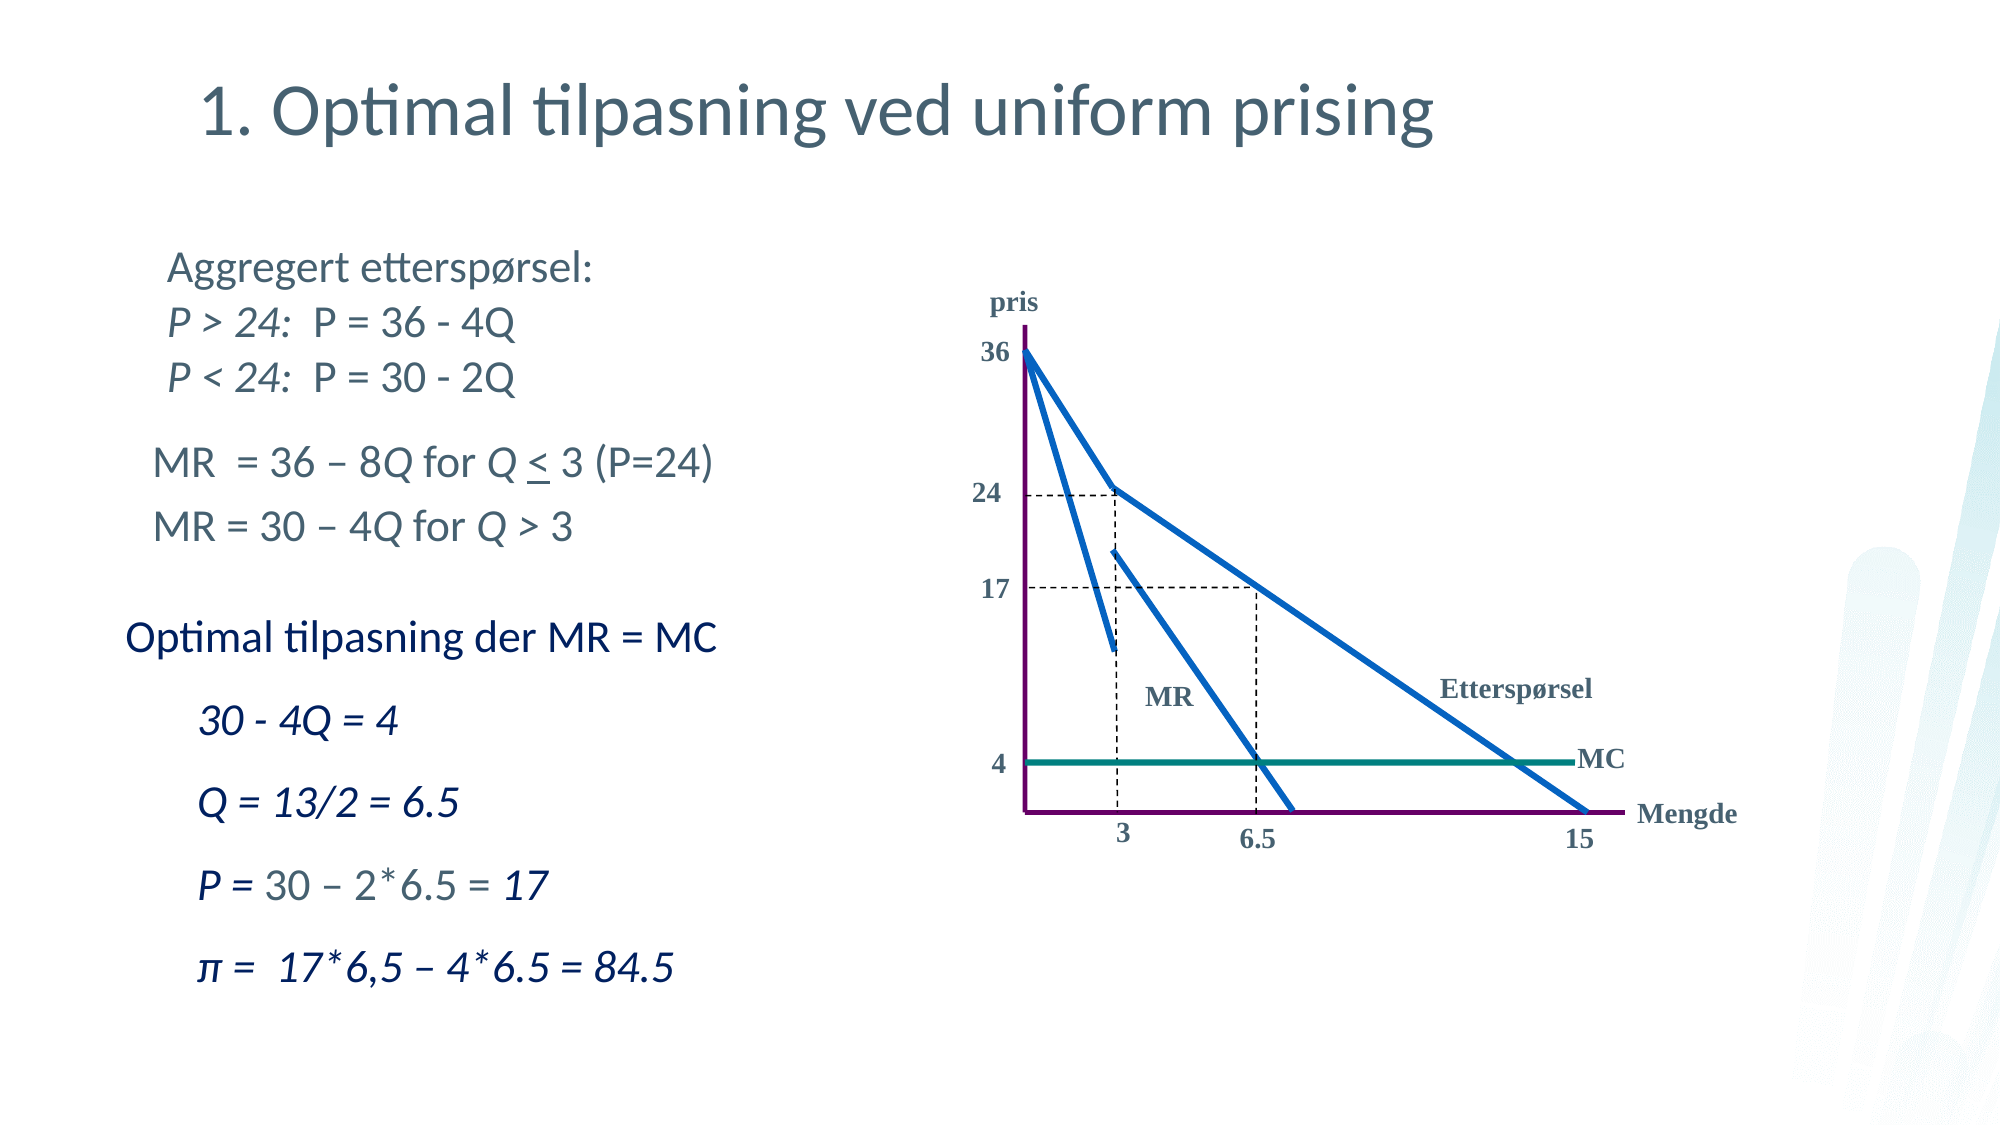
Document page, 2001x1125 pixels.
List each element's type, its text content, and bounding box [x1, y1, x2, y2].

text_box MR = 36 – 8Q for Q < 3 (P=24) [137, 464, 756, 495]
picture [0, 0, 2000, 1125]
text_box MC [1562, 732, 1663, 782]
text_box MR [1130, 669, 1218, 720]
text_box MR = 30 – 4Q for Q > 3 [137, 488, 700, 559]
text_box 24 [941, 466, 1016, 517]
text_box Aggregert etterspørsel: P > 24: P = 36 - 4Q P < 24: P = 30 - 2Q [77, 229, 1032, 464]
text_box 3 [1101, 805, 1174, 856]
text_box 6.5 [1224, 812, 1300, 863]
text_box 4 [946, 737, 1022, 787]
text_box Optimal tilpasning der MR = MC 30 - 4Q = 4 Q = 13/2 = 6.5 P = 30 – 2*6.5 = 17 π = 17*6,5 – 4*6.5 = 84.5 [110, 571, 784, 1082]
text_box Mengde [1609, 787, 1760, 837]
text_box pris [1032, 274, 1088, 325]
text_box Etterspørsel [1425, 662, 1613, 713]
title 1. Optimal tilpasning ved uniform prising [182, 2, 1908, 220]
text_box 17 [949, 562, 1025, 613]
text_box 15 [1549, 812, 1625, 863]
